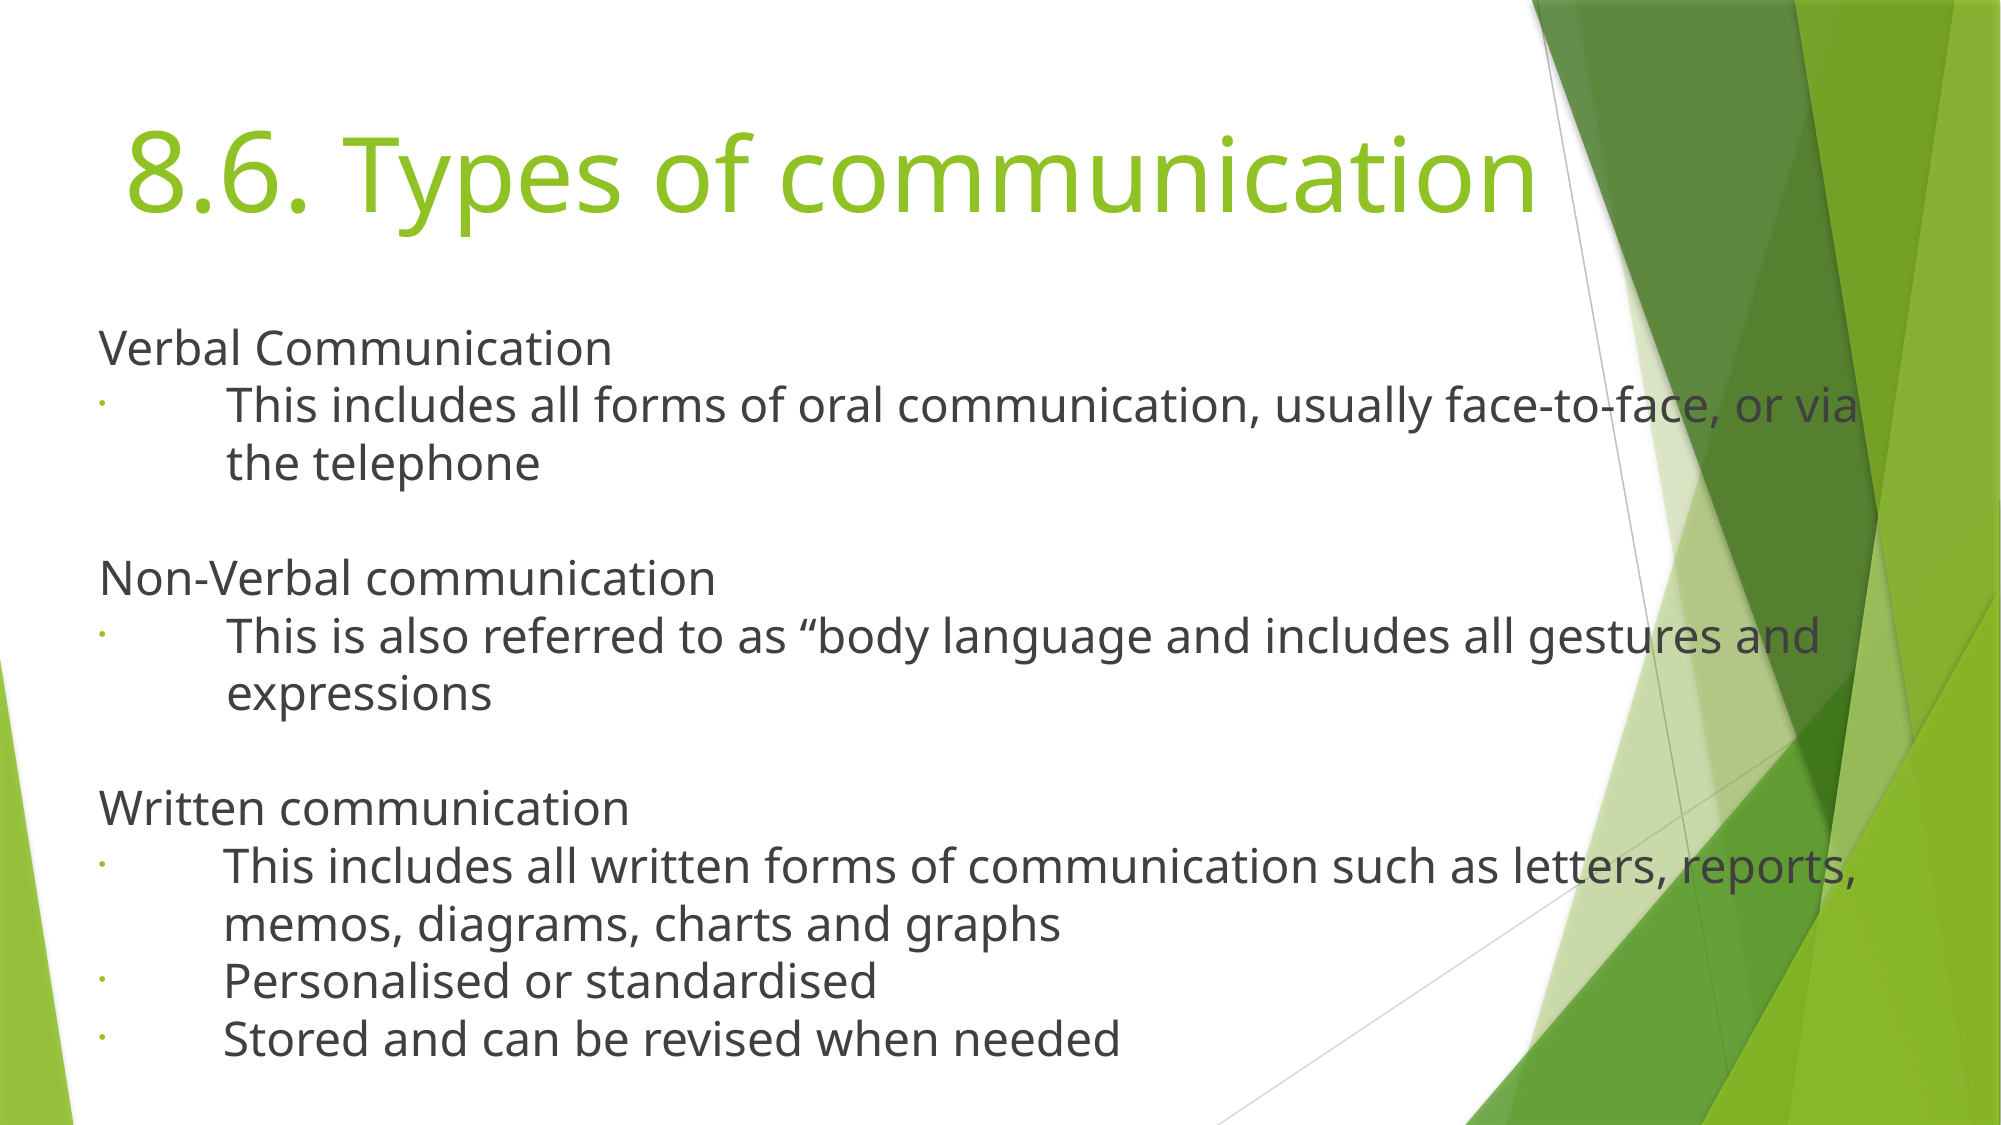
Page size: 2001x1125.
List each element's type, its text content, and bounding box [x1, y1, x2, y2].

title 8.6. Types of communication [109, 49, 1586, 250]
list Verbal Communication This includes all forms of oral communication, usually face-to-face, or via the telephone Non-Verbal communication This is also referred to as “body language and includes all gestures and expressions Written communication This includes all written forms of communication such as letters, reports, memos, diagrams, charts and graphs Personalised or standardised Stored and can be revised when needed [83, 302, 1917, 1085]
